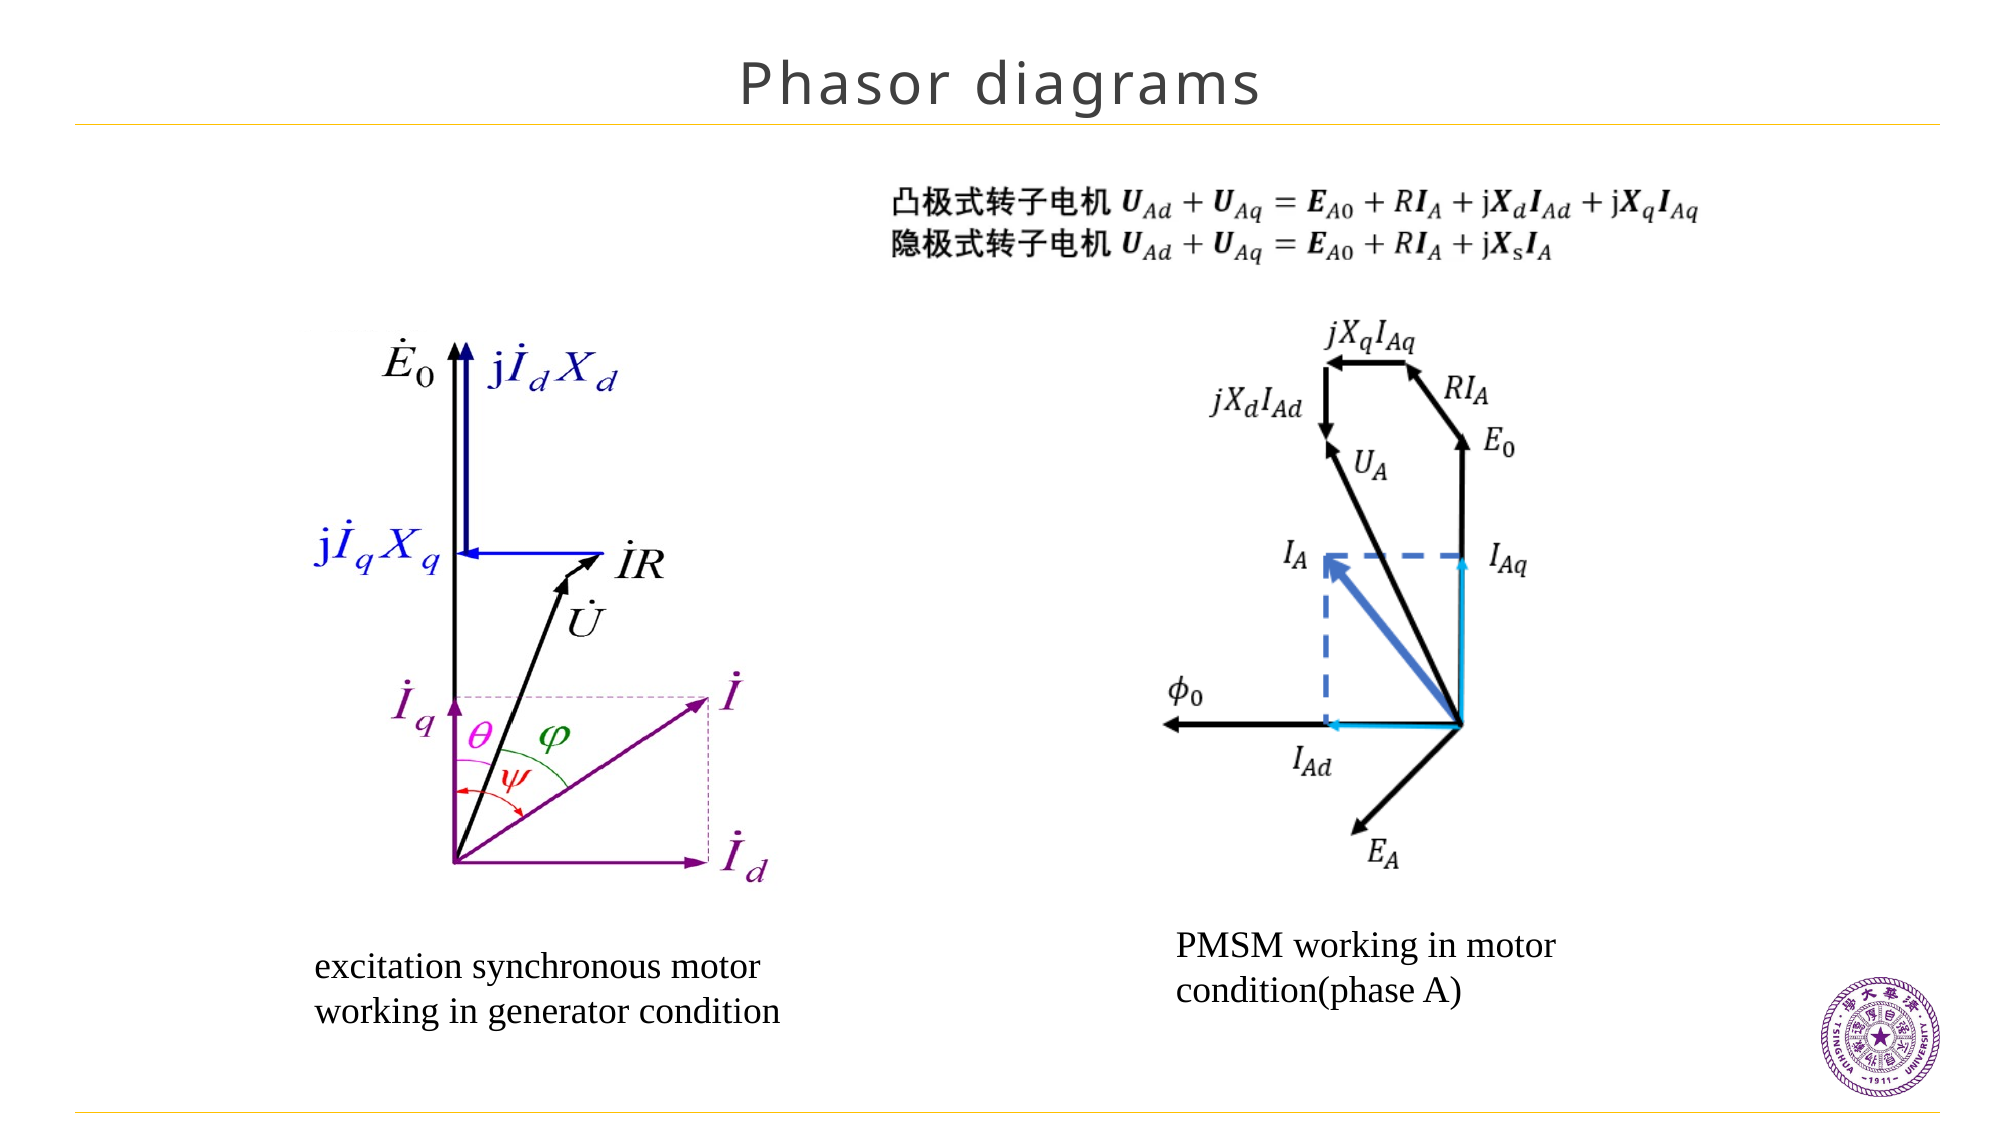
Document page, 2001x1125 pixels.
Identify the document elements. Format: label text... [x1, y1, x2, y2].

text_box PMSM working in motor condition(phase A) [1161, 912, 1672, 1018]
picture [1818, 974, 1942, 1099]
picture [299, 330, 828, 894]
text_box excitation synchronous motor working in generator condition [299, 933, 828, 1039]
picture [1149, 303, 1560, 880]
text_box Phasor diagrams [669, 39, 1331, 124]
picture [880, 181, 1728, 274]
